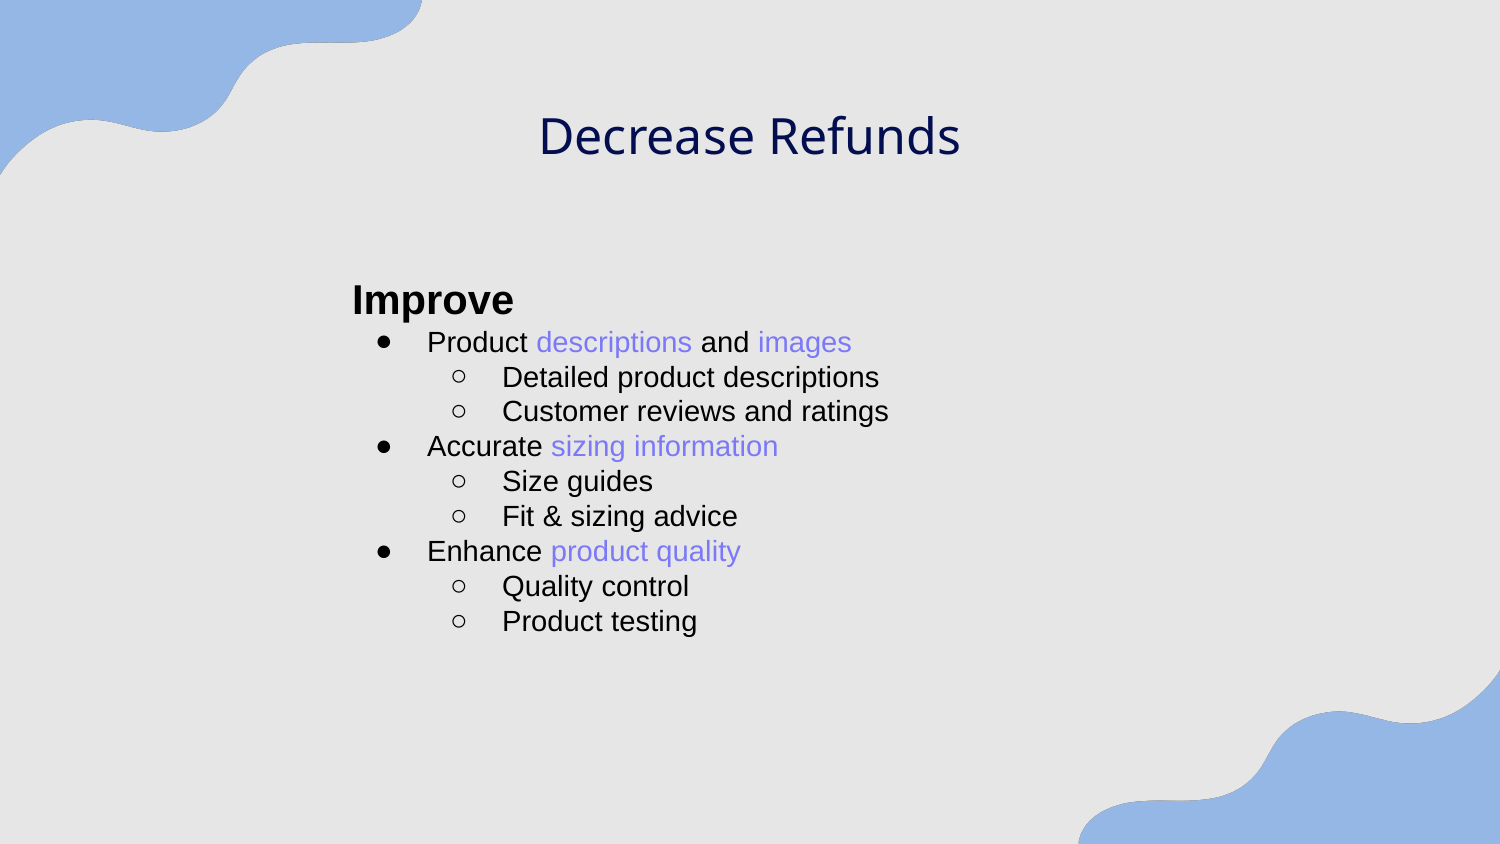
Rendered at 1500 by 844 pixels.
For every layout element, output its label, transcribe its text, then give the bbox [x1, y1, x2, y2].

text_box Improve Product descriptions and images Detailed product descriptions Customer reviews and ratings Accurate sizing information Size guides Fit & sizing advice Enhance product quality Quality control Product testing [340, 267, 1160, 644]
picture [1079, 669, 1500, 844]
text_box Decrease Refunds [437, 99, 1063, 171]
picture [0, 0, 422, 175]
